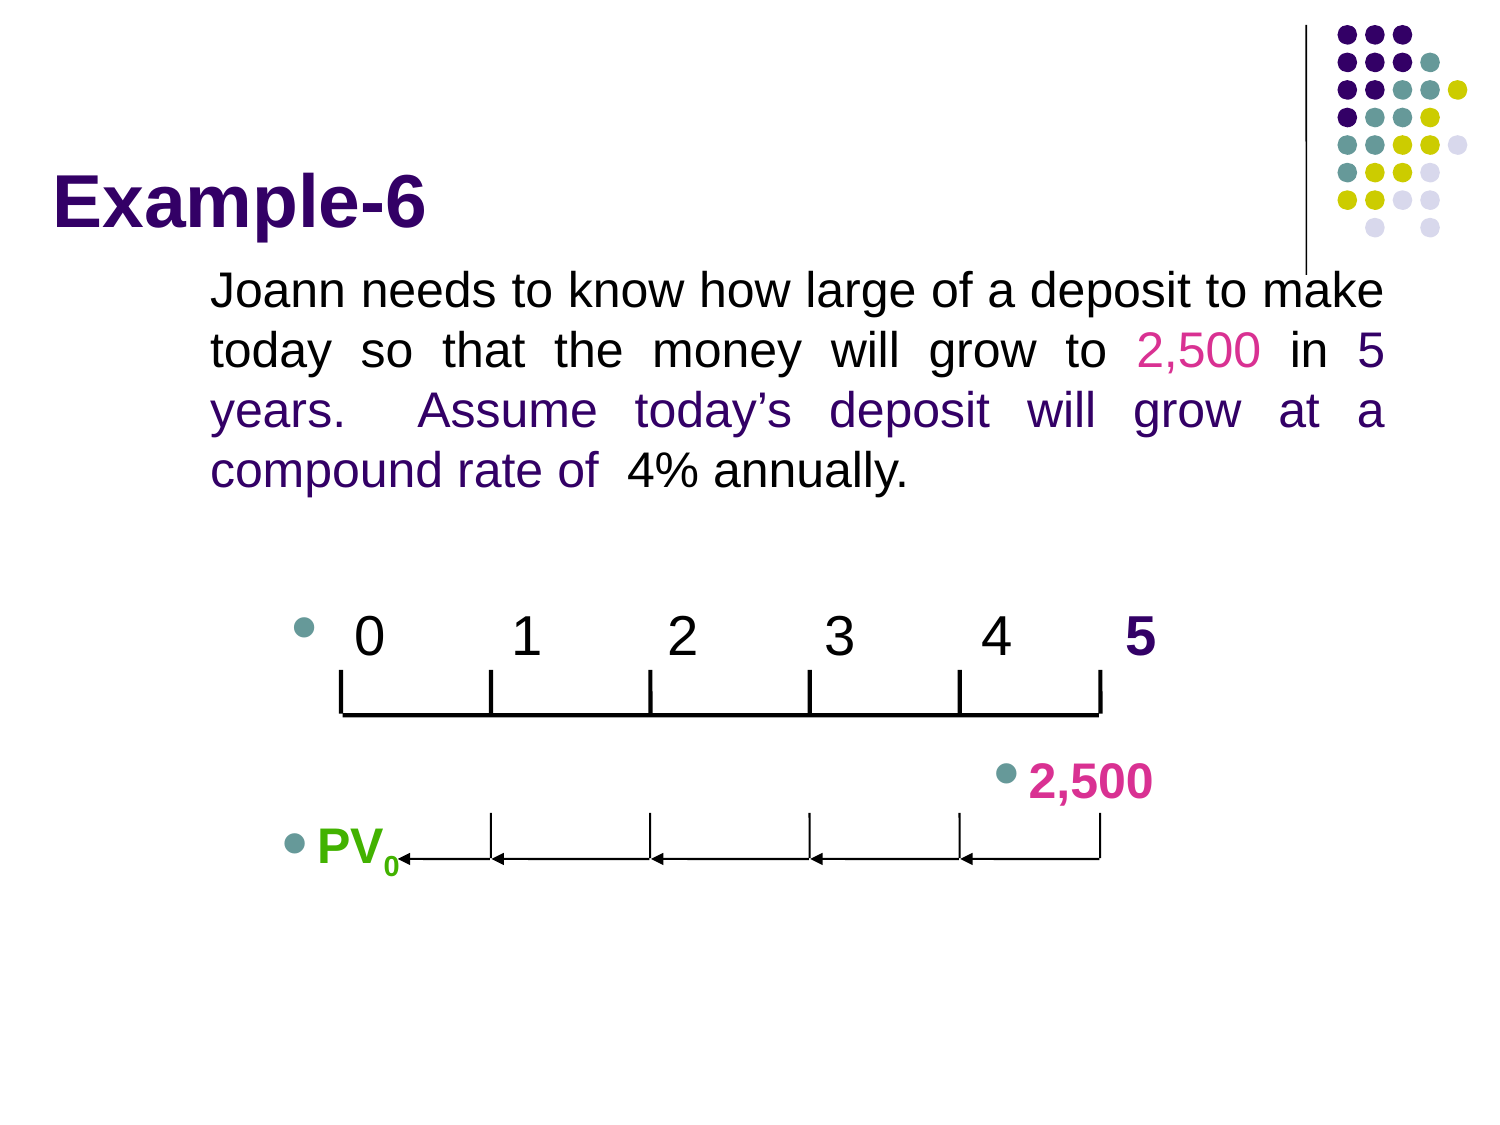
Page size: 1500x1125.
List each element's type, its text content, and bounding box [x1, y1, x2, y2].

text_box 2,500 [982, 742, 1165, 814]
title Example-6 [37, 37, 1300, 250]
text_box [491, 852, 650, 866]
text_box [650, 852, 809, 866]
text_box PV0 [270, 808, 412, 888]
list Joann needs to know how large of a deposit to make today so that the money will grow to 2,500 in 5 years. Assume today’s deposit will grow at a compound rate of 4% annually. [187, 249, 1400, 974]
text_box 0 1 2 3 4 5 [279, 593, 1168, 672]
text_box [810, 852, 959, 866]
text_box [960, 852, 1100, 866]
